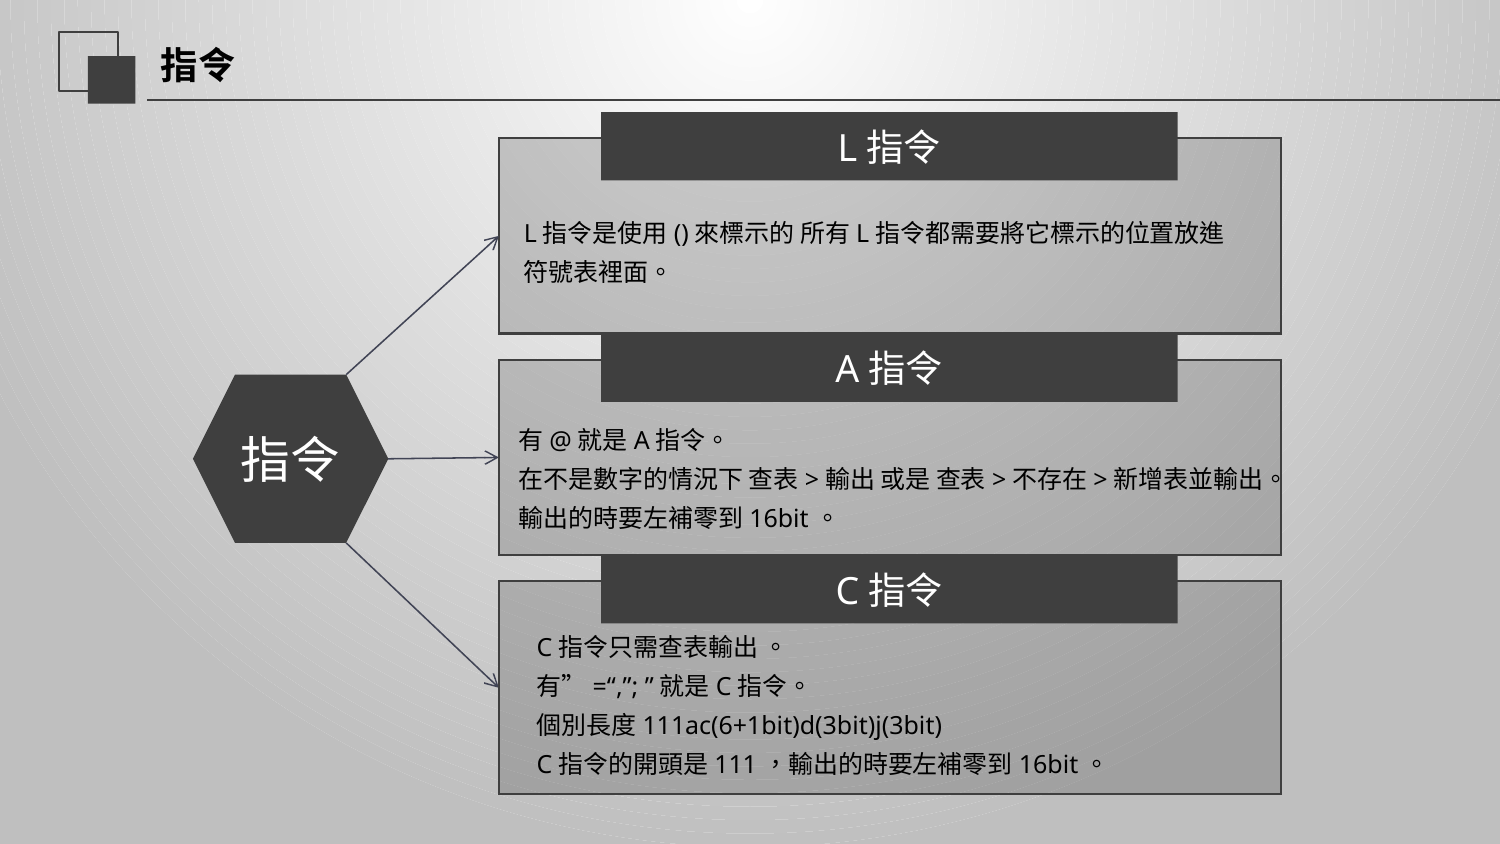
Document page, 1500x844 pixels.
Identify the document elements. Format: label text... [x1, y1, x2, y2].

text_box A指令 [599, 331, 1180, 404]
text_box C指令只需查表輸出 。 有”=“,”; ”就是C指令。 個別長度111ac(6+1bit)d(3bit)j(3bit) C指令的開頭是111，輸出的時要左補零到16bit。 [525, 617, 1270, 784]
title 指令 [145, 32, 254, 97]
text_box 有@就是A指令。 在不是數字的情況下 查表>輸出 或是 查表>不存在>新增表並輸出。 輸出的時要左補零到16bit。 [507, 409, 1287, 538]
text_box L指令 [599, 110, 1180, 183]
text_box C指令 [599, 553, 1180, 617]
text_box L指令是使用()來標示的 所有L指令都需要將它標示的位置放進符號表裡面。 [512, 203, 1257, 293]
text_box 指令 [191, 372, 389, 545]
text_box [498, 581, 1282, 795]
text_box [345, 542, 500, 689]
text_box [345, 235, 500, 375]
text_box [498, 359, 1282, 556]
text_box [498, 138, 1282, 334]
